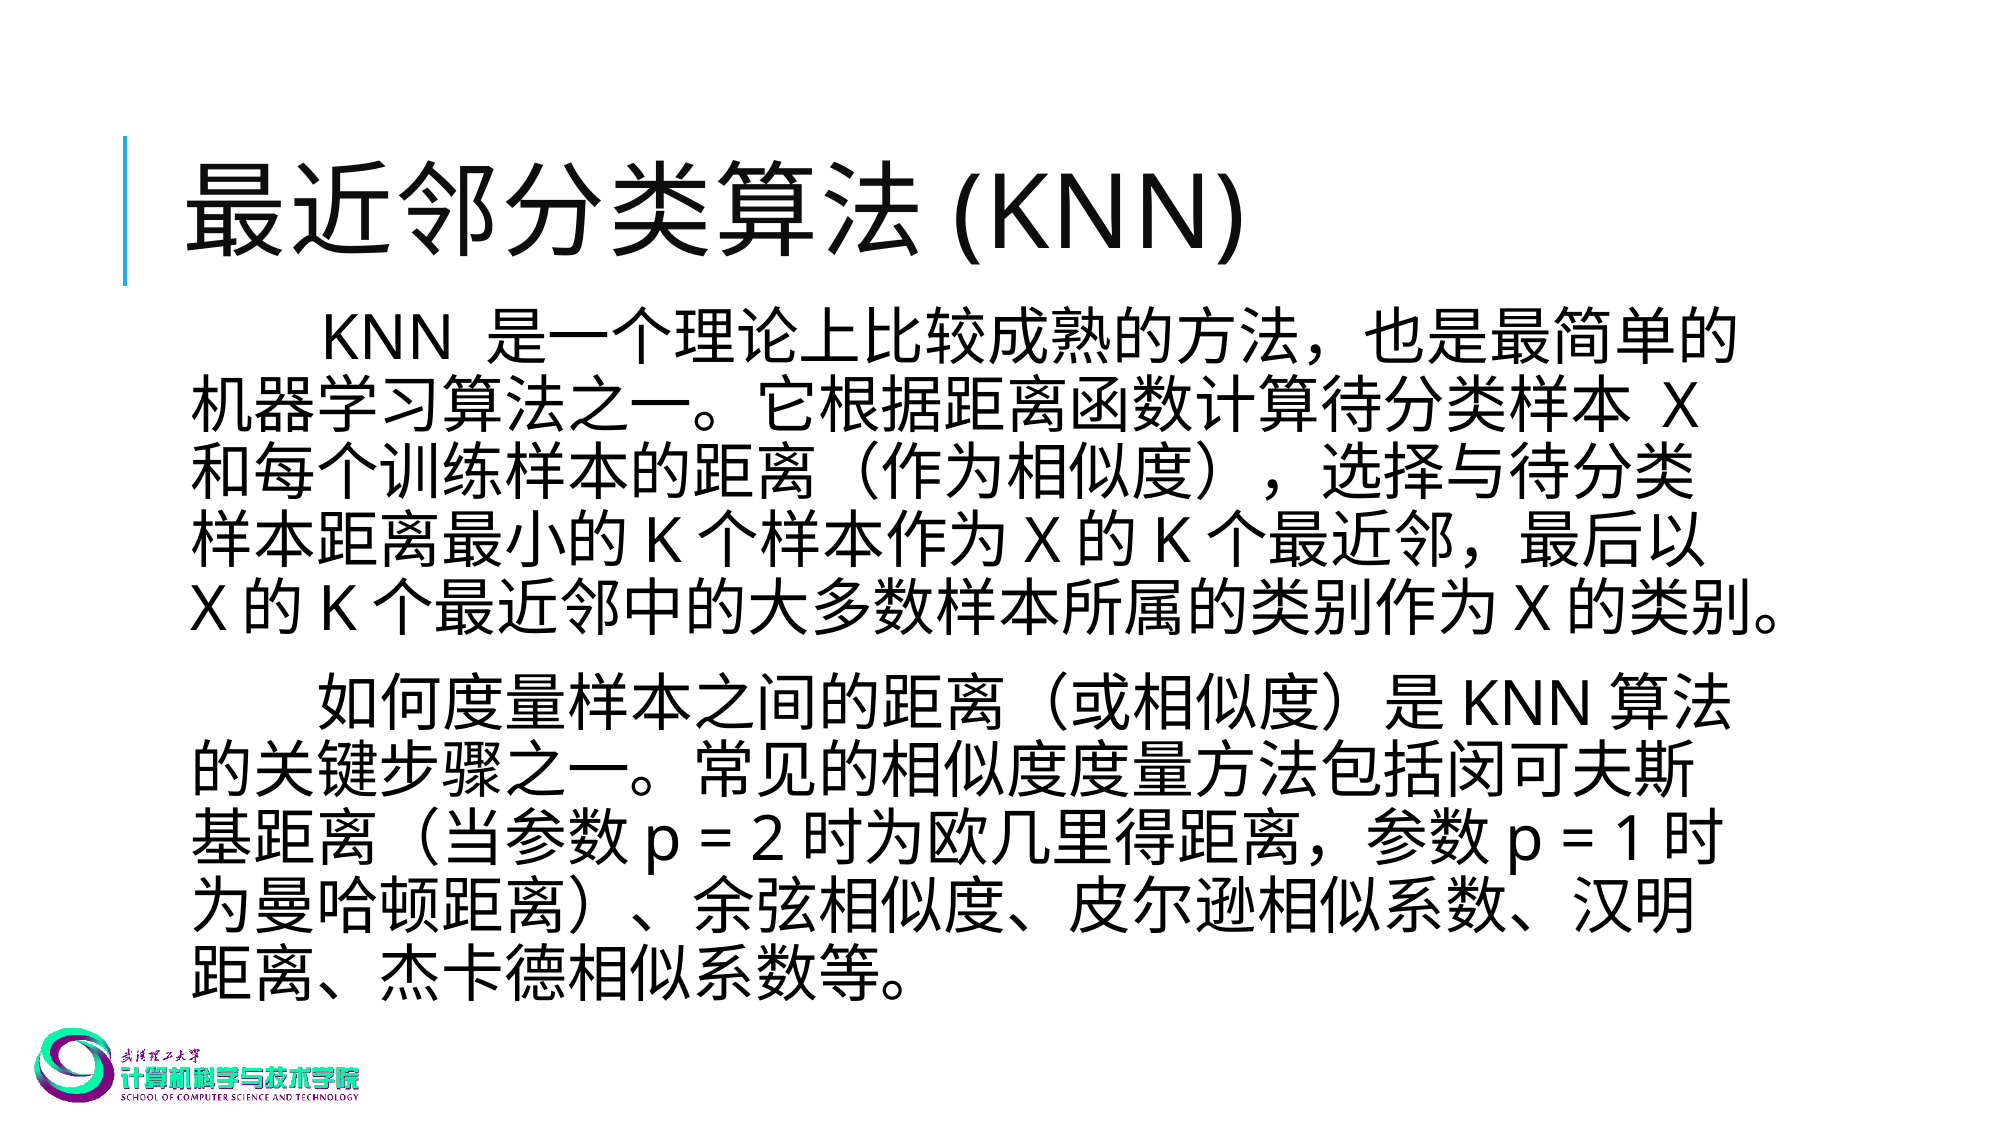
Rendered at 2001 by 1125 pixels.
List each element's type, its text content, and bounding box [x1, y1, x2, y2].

title 最近邻分类算法(KNN) [168, 96, 1763, 297]
picture [0, 962, 397, 1125]
list KNN 是一个理论上比较成熟的方法，也是最简单的机器学习算法之一。它根据距离函数计算待分类样本 X 和每个训练样本的距离（作为相似度），选择与待分类样本距离最小的K个样本作为X的K个最近邻，最后以X的K个最近邻中的大多数样本所属的类别作为X的类别。 如何度量样本之间的距离（或相似度）是KNN算法的关键步骤之一。常见的相似度度量方法包括闵可夫斯基距离（当参数p = 2时为欧几里得距离，参数p = 1时为曼哈顿距离）、余弦相似度、皮尔逊相似系数、汉明距离、杰卡德相似系数等。 [168, 297, 1763, 1035]
